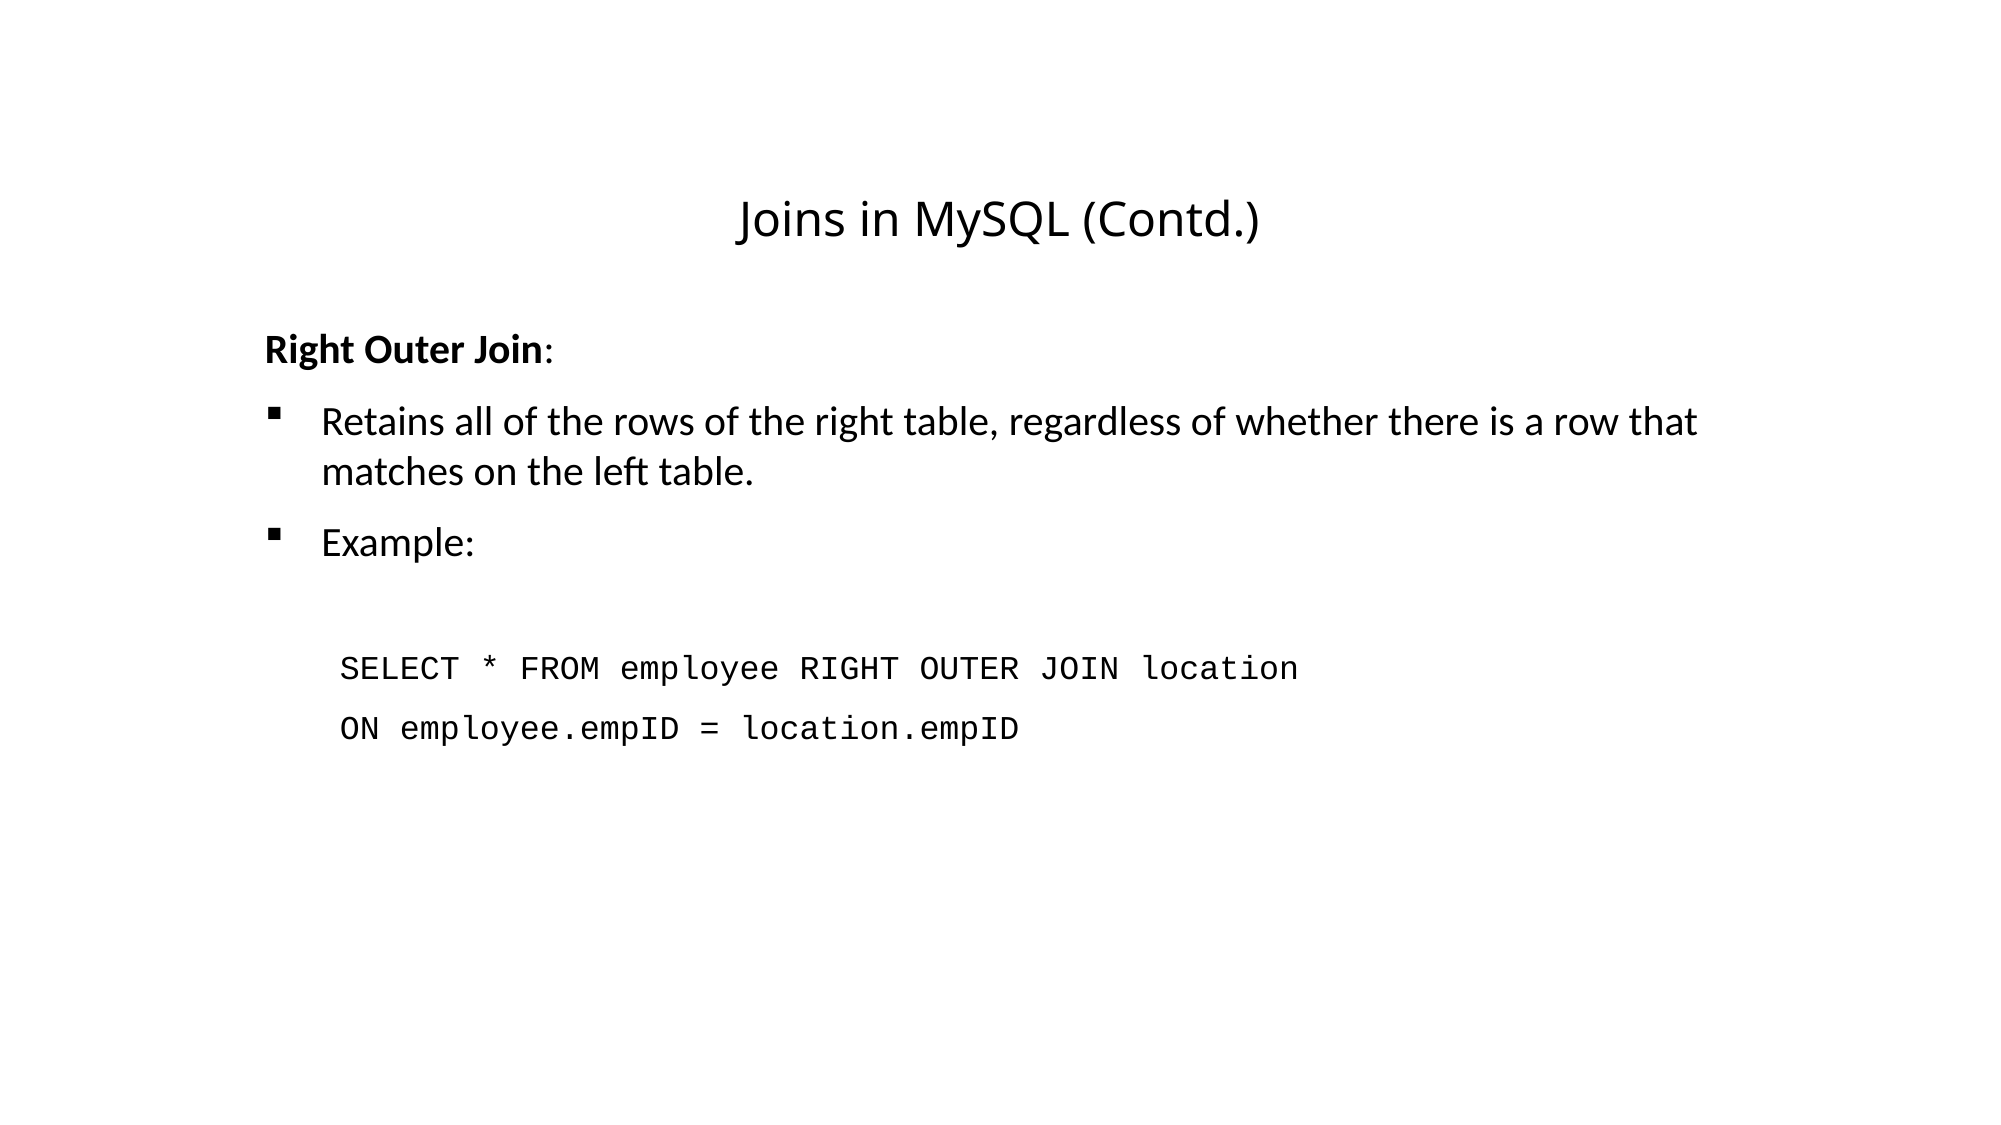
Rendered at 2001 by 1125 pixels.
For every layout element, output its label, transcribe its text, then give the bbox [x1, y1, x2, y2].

subtitle Right Outer Join: Retains all of the rows of the right table, regardless of whether there is a row that matches on the left table. Example: SELECT * FROM employee RIGHT OUTER JOIN location ON employee.empID = location.empID [249, 314, 1750, 863]
title Joins in MySQL (Contd.) [249, 186, 1750, 314]
